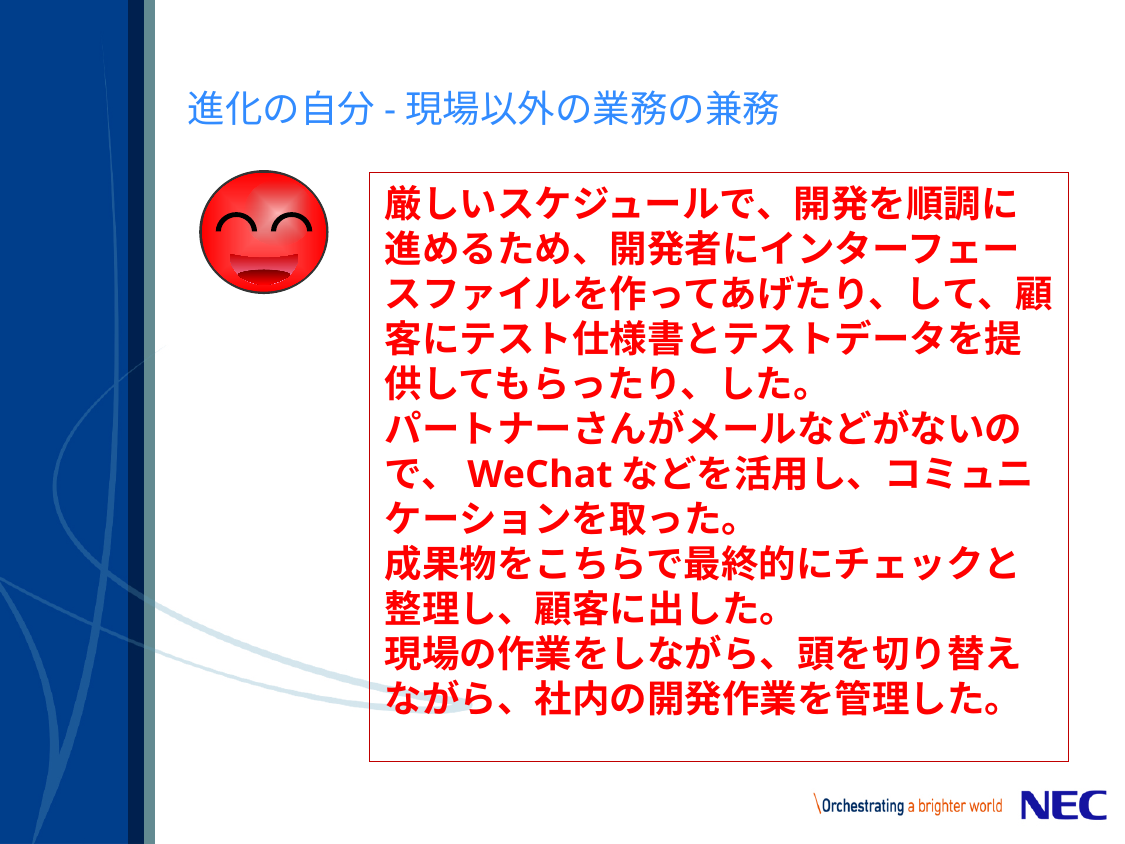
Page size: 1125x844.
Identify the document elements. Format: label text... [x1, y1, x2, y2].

title 進化の自分-現場以外の業務の兼務 [172, 79, 1103, 131]
text_box 厳しいスケジュールで、開発を順調に進めるため、開発者にインターフェースファイルを作ってあげたり、して、顧客にテスト仕様書とテストデータを提供してもらったり、した。 パートナーさんがメールなどがないので、WeChatなどを活用し、コミュニケーションを取った。 成果物をこちらで最終的にチェックと整理し、顧客に出した。 現場の作業をしながら、頭を切り替えながら、社内の開発作業を管理した。 [369, 172, 1069, 762]
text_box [198, 169, 329, 295]
picture [0, 0, 1125, 844]
